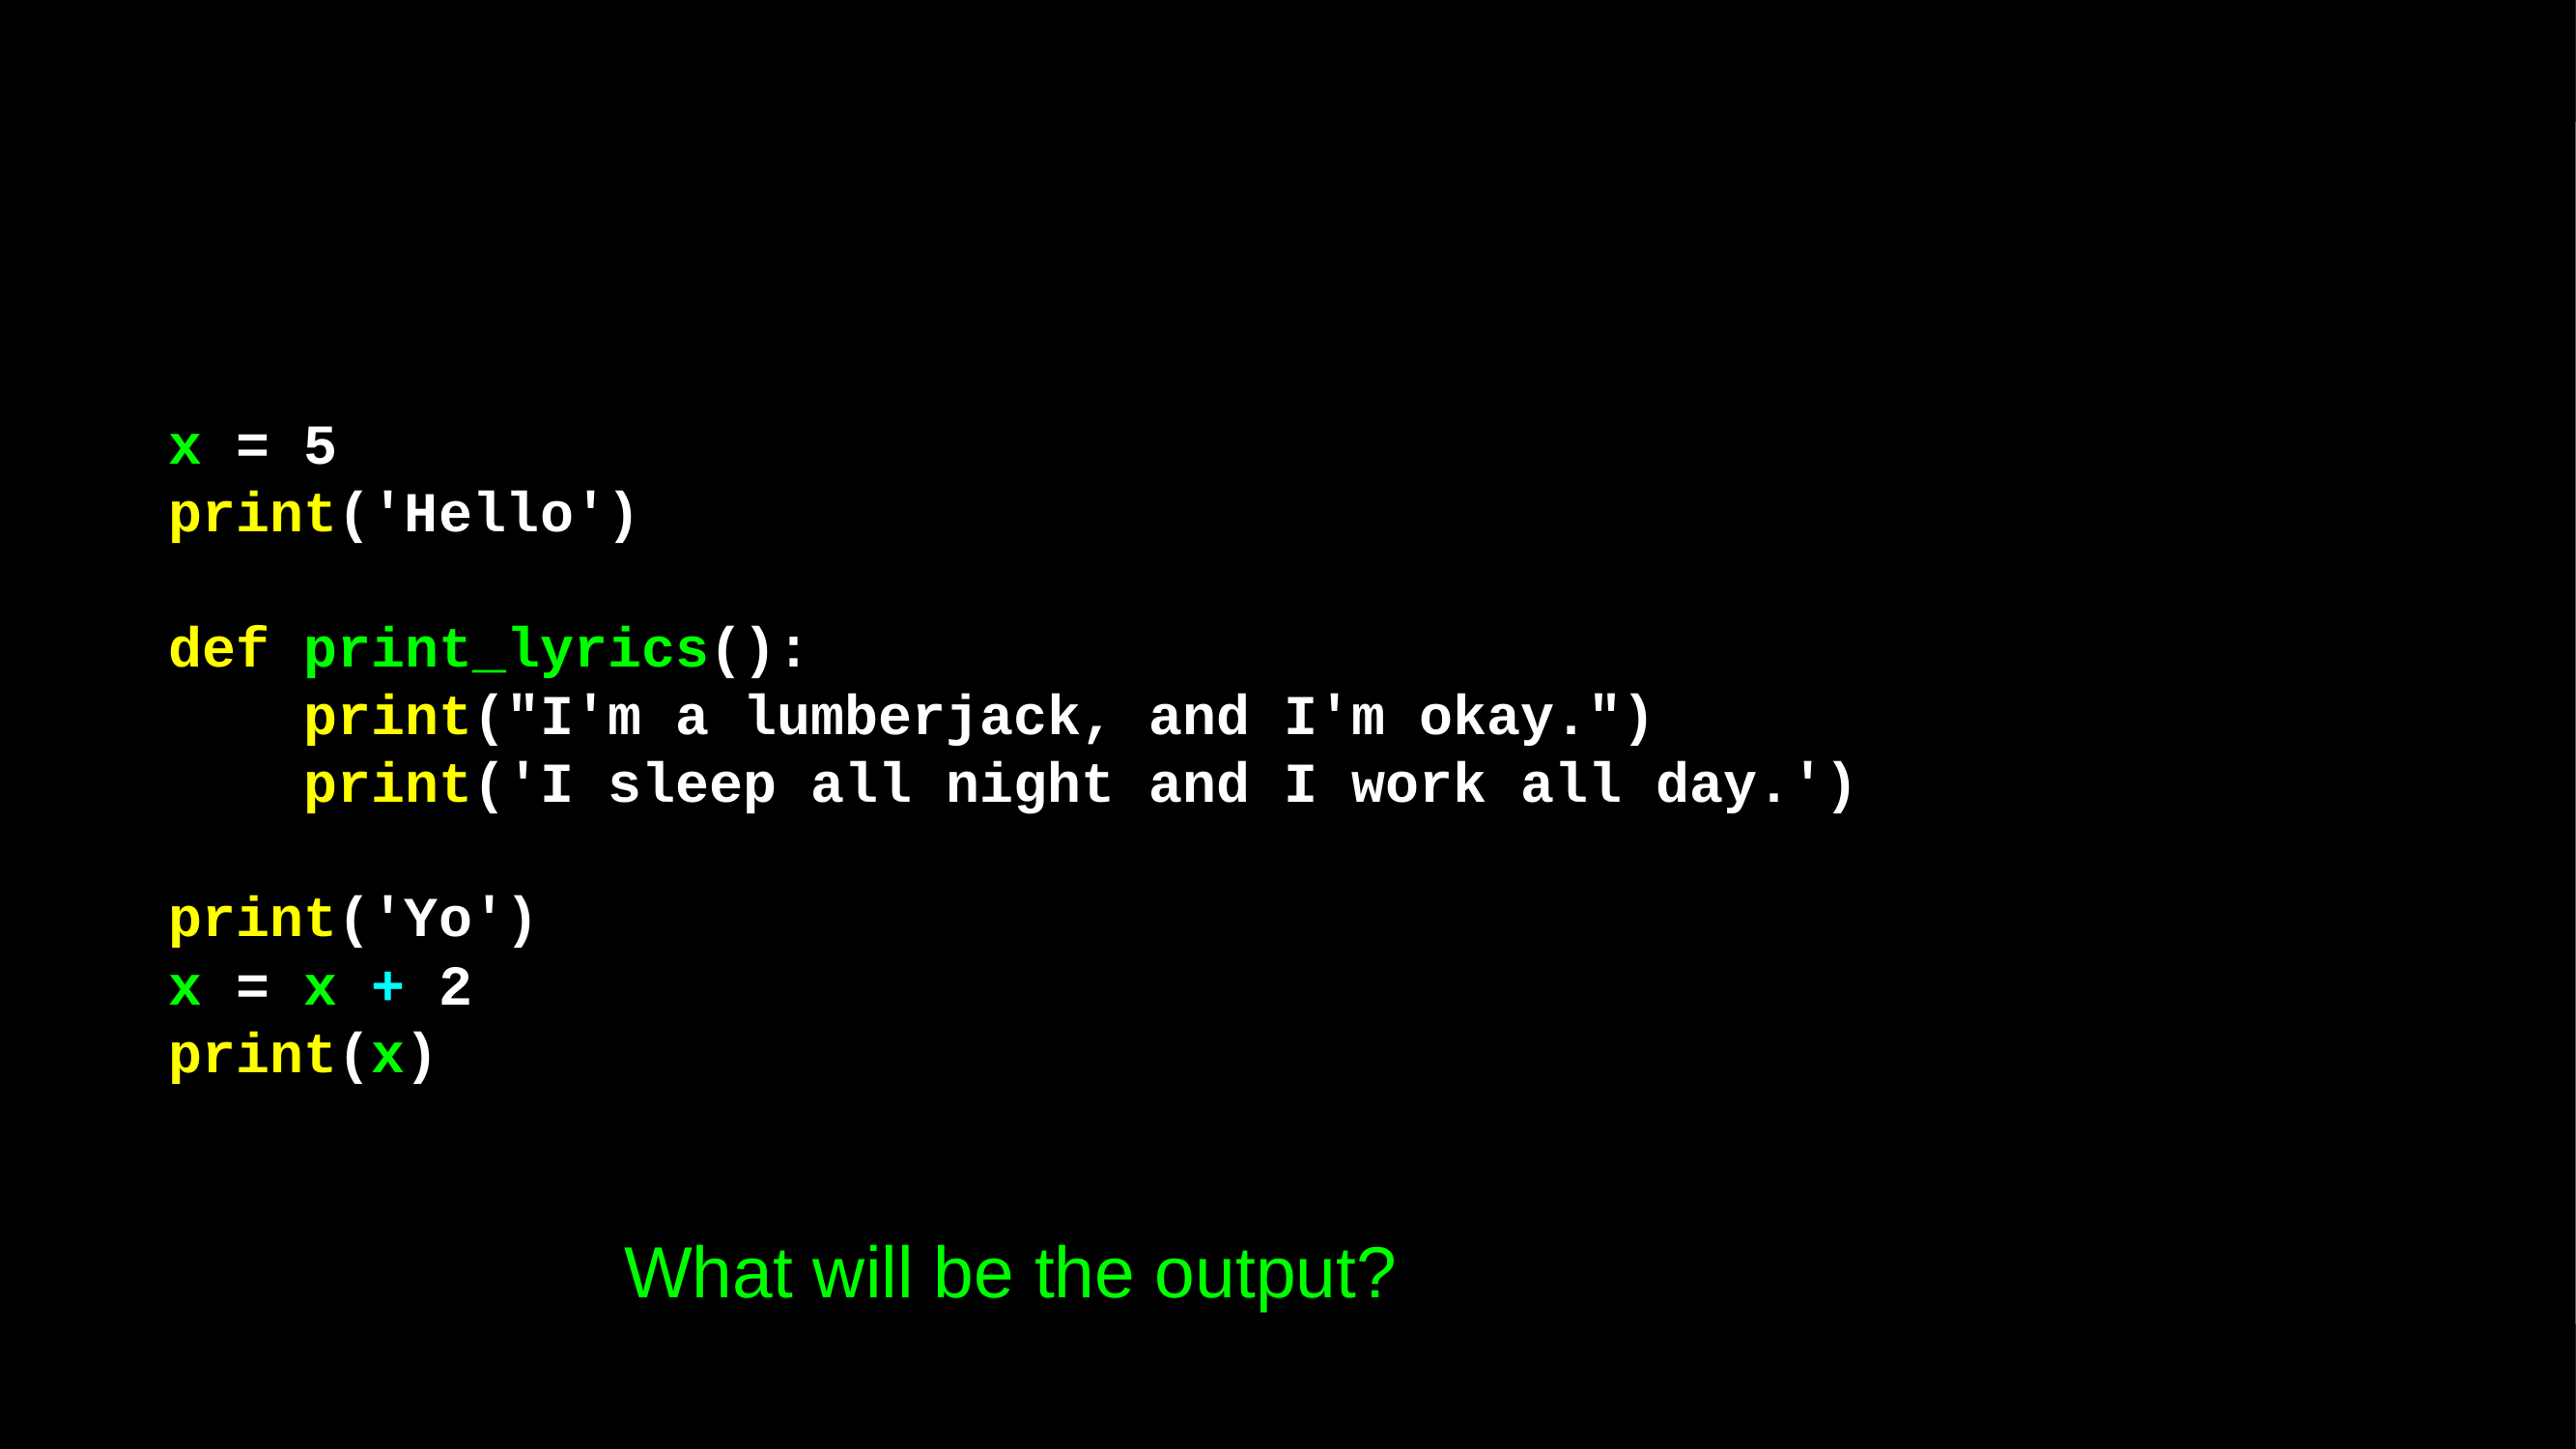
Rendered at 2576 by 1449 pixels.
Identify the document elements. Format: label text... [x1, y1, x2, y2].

text_box What will be the output? [624, 1137, 1680, 1402]
text_box x = 5 print('Hello') def print_lyrics(): print("I'm a lumberjack, and I'm okay.") print('I sleep all night and I work all day.') print('Yo') x = x + 2 print(x) [168, 306, 1870, 1185]
